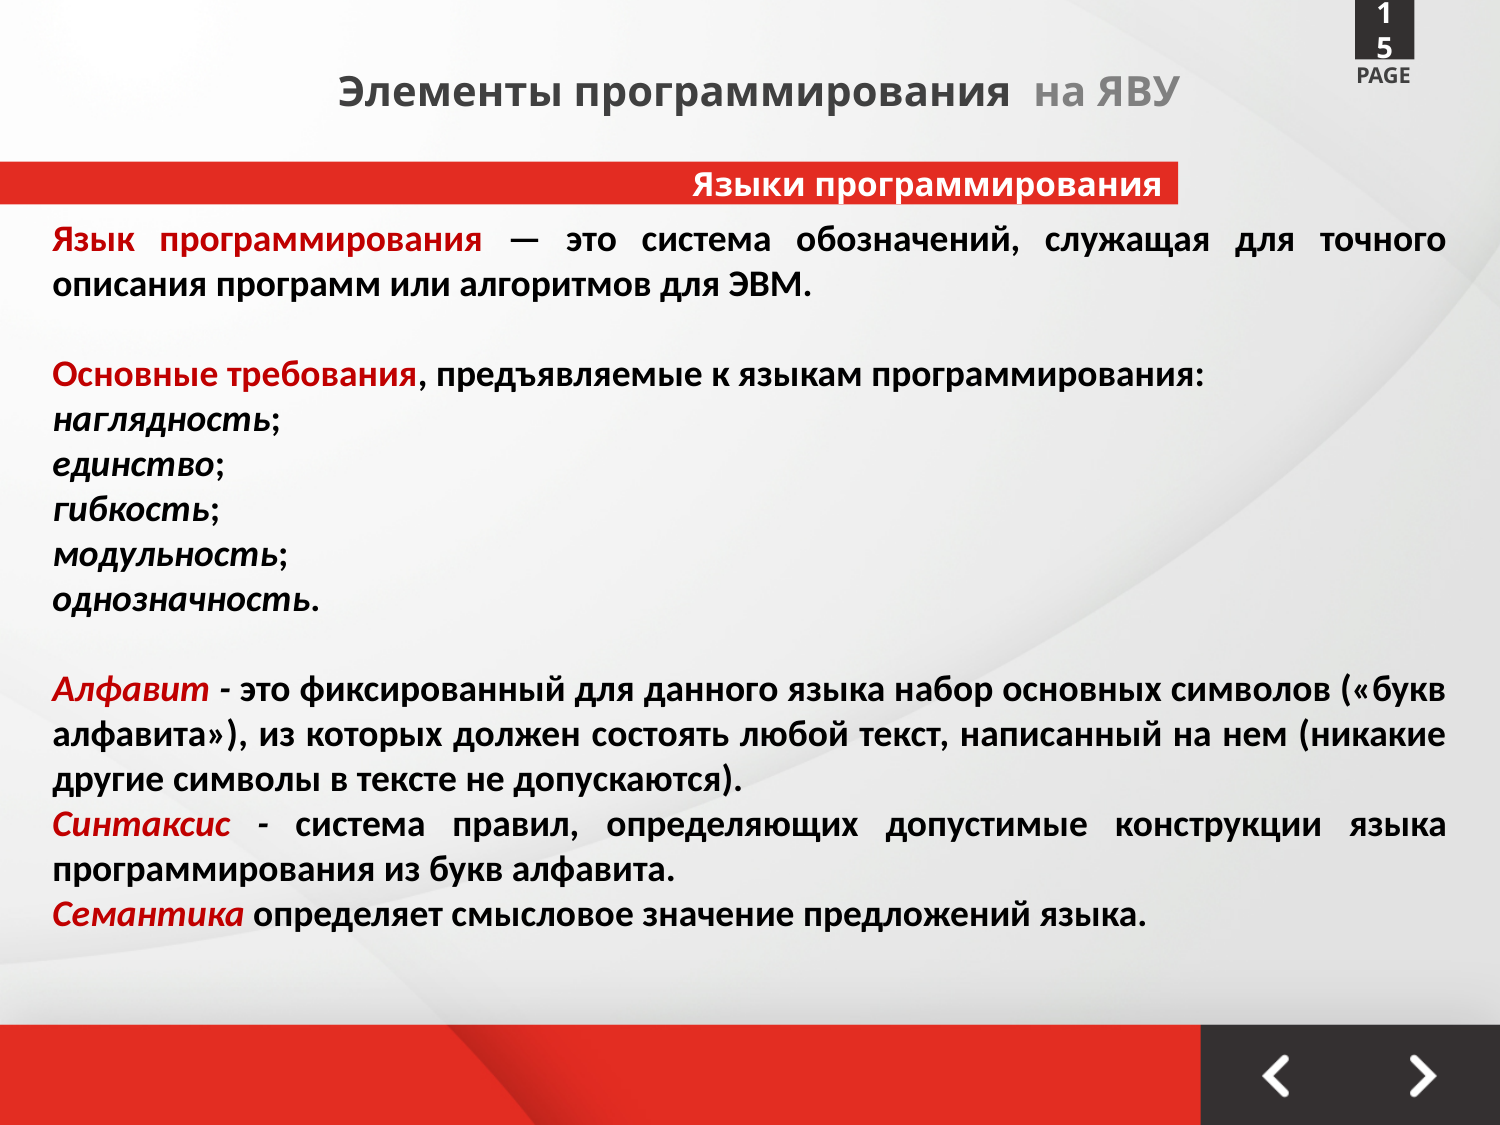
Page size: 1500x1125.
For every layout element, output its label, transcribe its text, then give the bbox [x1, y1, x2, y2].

text_box Язык программирования — это система обозначений, служащая для точного описания программ или алгоритмов для ЭВМ. Основные требования, предъявляемые к языкам программирования: наглядность; единство; гибкость; модульность; однозначность. Алфавит - это фиксированный для данного языка набор основных символов («букв алфавита»), из которых должен состоять любой текст, написанный на нем (никакие другие символы в тексте не допускаются). Синтаксис - система правил, определяющих допустимые конструкции языка программирования из букв алфавита. Семантика определяет смысловое значение предложений языка. [37, 206, 1463, 941]
picture [0, 0, 1500, 1125]
subtitle Языки программирования [0, 161, 1179, 205]
text_box 15 [1353, 0, 1417, 61]
text_box PAGE [1341, 54, 1426, 96]
text_box Элементы программирования на ЯВУ [22, 57, 1196, 123]
